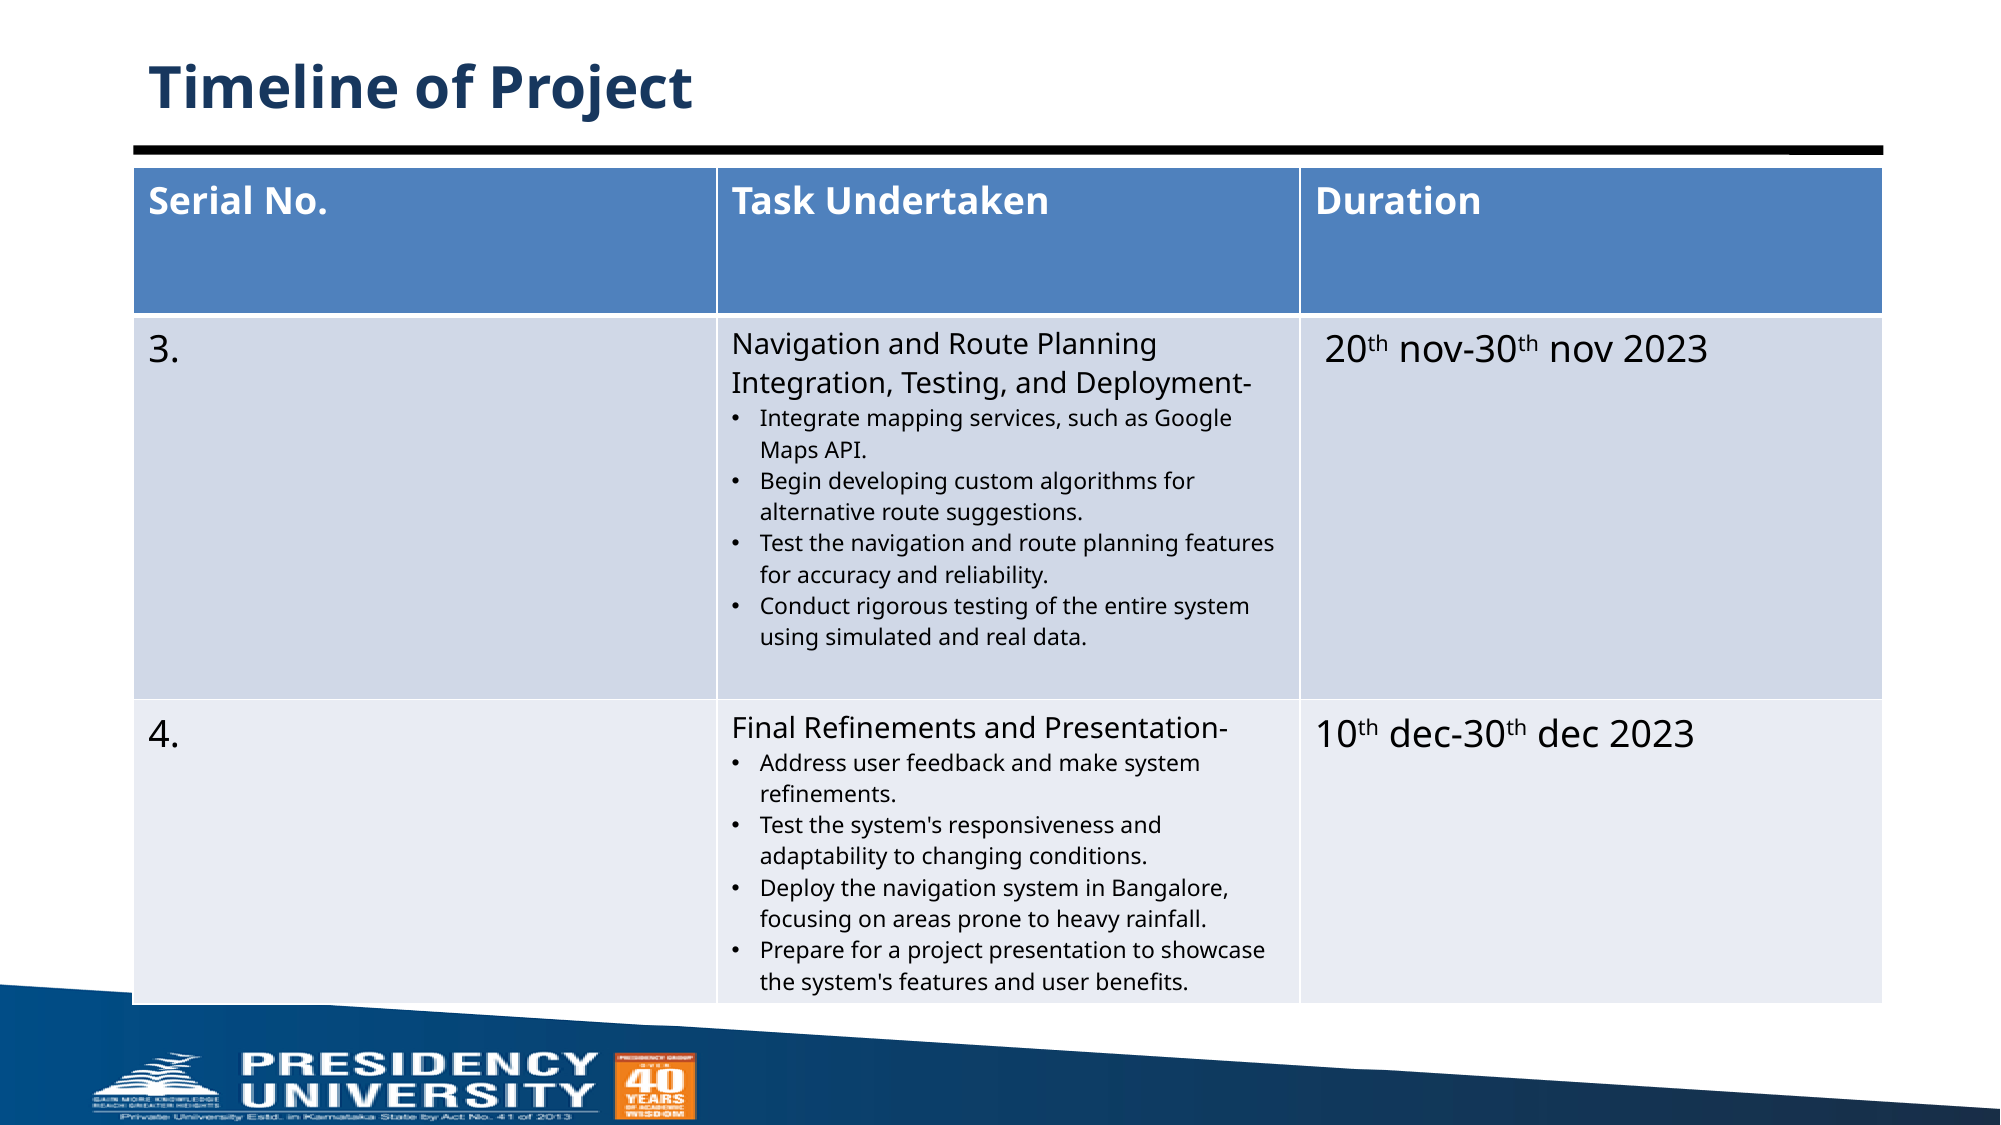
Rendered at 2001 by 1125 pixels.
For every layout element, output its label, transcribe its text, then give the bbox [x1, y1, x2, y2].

table_cell 4. [134, 700, 716, 1003]
table_header Serial No. [134, 168, 716, 313]
table_header Duration [1301, 168, 1882, 313]
table_cell 20th nov-30th nov 2023 [1301, 318, 1882, 699]
table_cell Navigation and Route Planning Integration, Testing, and Deployment- Integrate mapping services, such as Google Maps API. Begin developing custom algorithms for alternative route suggestions. Test the navigation and route planning features for accuracy and reliability. Conduct rigorous testing of the entire system using simulated and real data. [718, 318, 1299, 699]
table_cell 10th dec-30th dec 2023 [1301, 700, 1882, 1003]
picture [0, 982, 2000, 1125]
table_header Task Undertaken [718, 168, 1299, 313]
table_cell Final Refinements and Presentation- Address user feedback and make system refinements. Test the system's responsiveness and adaptability to changing conditions. Deploy the navigation system in Bangalore, focusing on areas prone to heavy rainfall. Prepare for a project presentation to showcase the system's features and user benefits. [718, 700, 1299, 1003]
table_cell 3. [134, 318, 716, 699]
title Timeline of Project [133, 45, 1884, 125]
